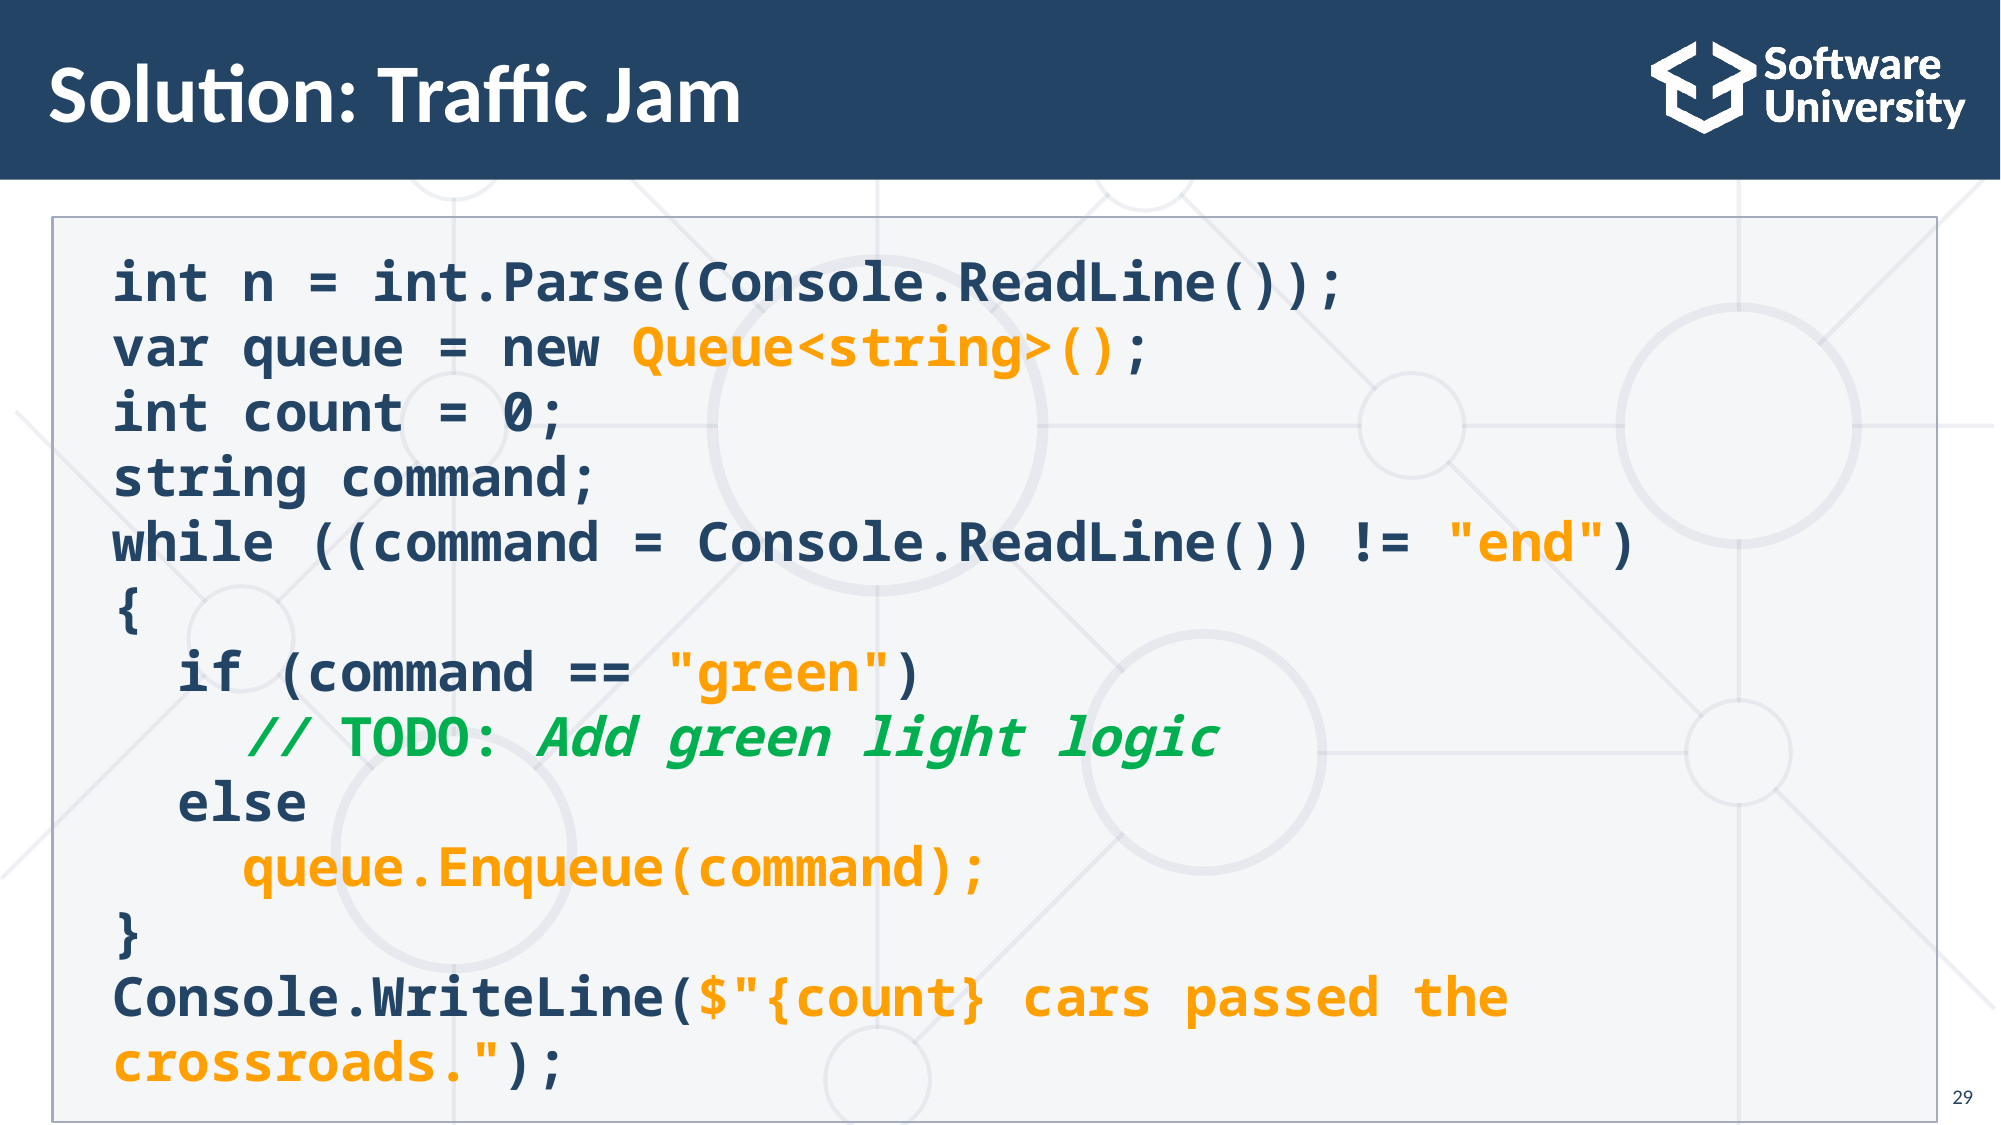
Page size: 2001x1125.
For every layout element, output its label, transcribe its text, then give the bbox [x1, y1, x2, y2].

text_box 29 [1927, 1067, 1989, 1117]
text_box int n = int.Parse(Console.ReadLine()); var queue = new Queue<string>(); int count = 0; string command; while ((command = Console.ReadLine()) != "end") { if (command == "green") // TODO: Add green light logic else queue.Enqueue(command); } Console.WriteLine($"{count} cars passed the crossroads."); [52, 217, 1938, 1123]
picture [1651, 41, 1966, 134]
title Solution: Traffic Jam [31, 16, 1625, 162]
